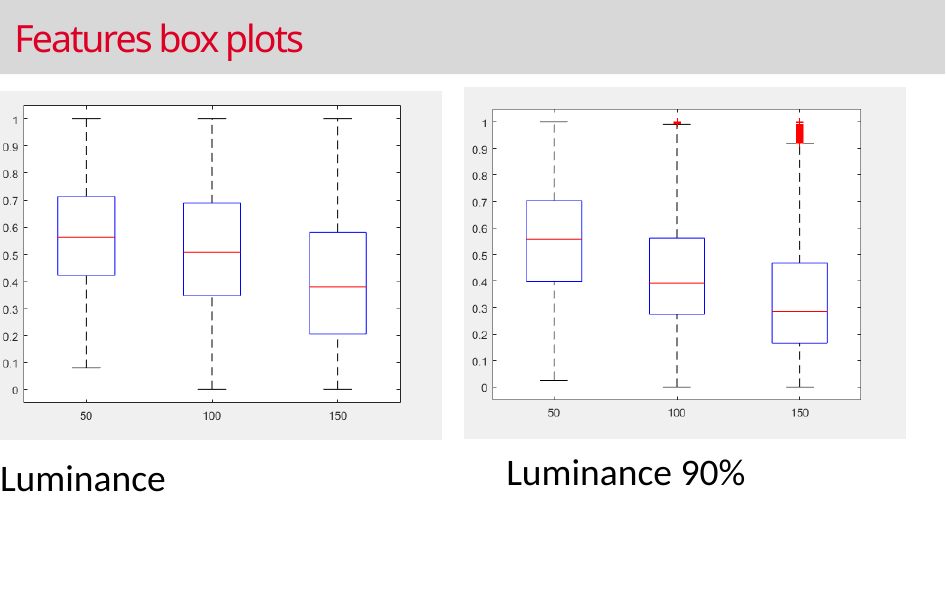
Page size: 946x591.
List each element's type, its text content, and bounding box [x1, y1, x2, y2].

picture [463, 86, 907, 440]
list Luminance [0, 454, 491, 500]
picture [0, 90, 443, 441]
text_box Luminance 90% [491, 440, 946, 500]
text_box Features box plots [0, 7, 492, 68]
